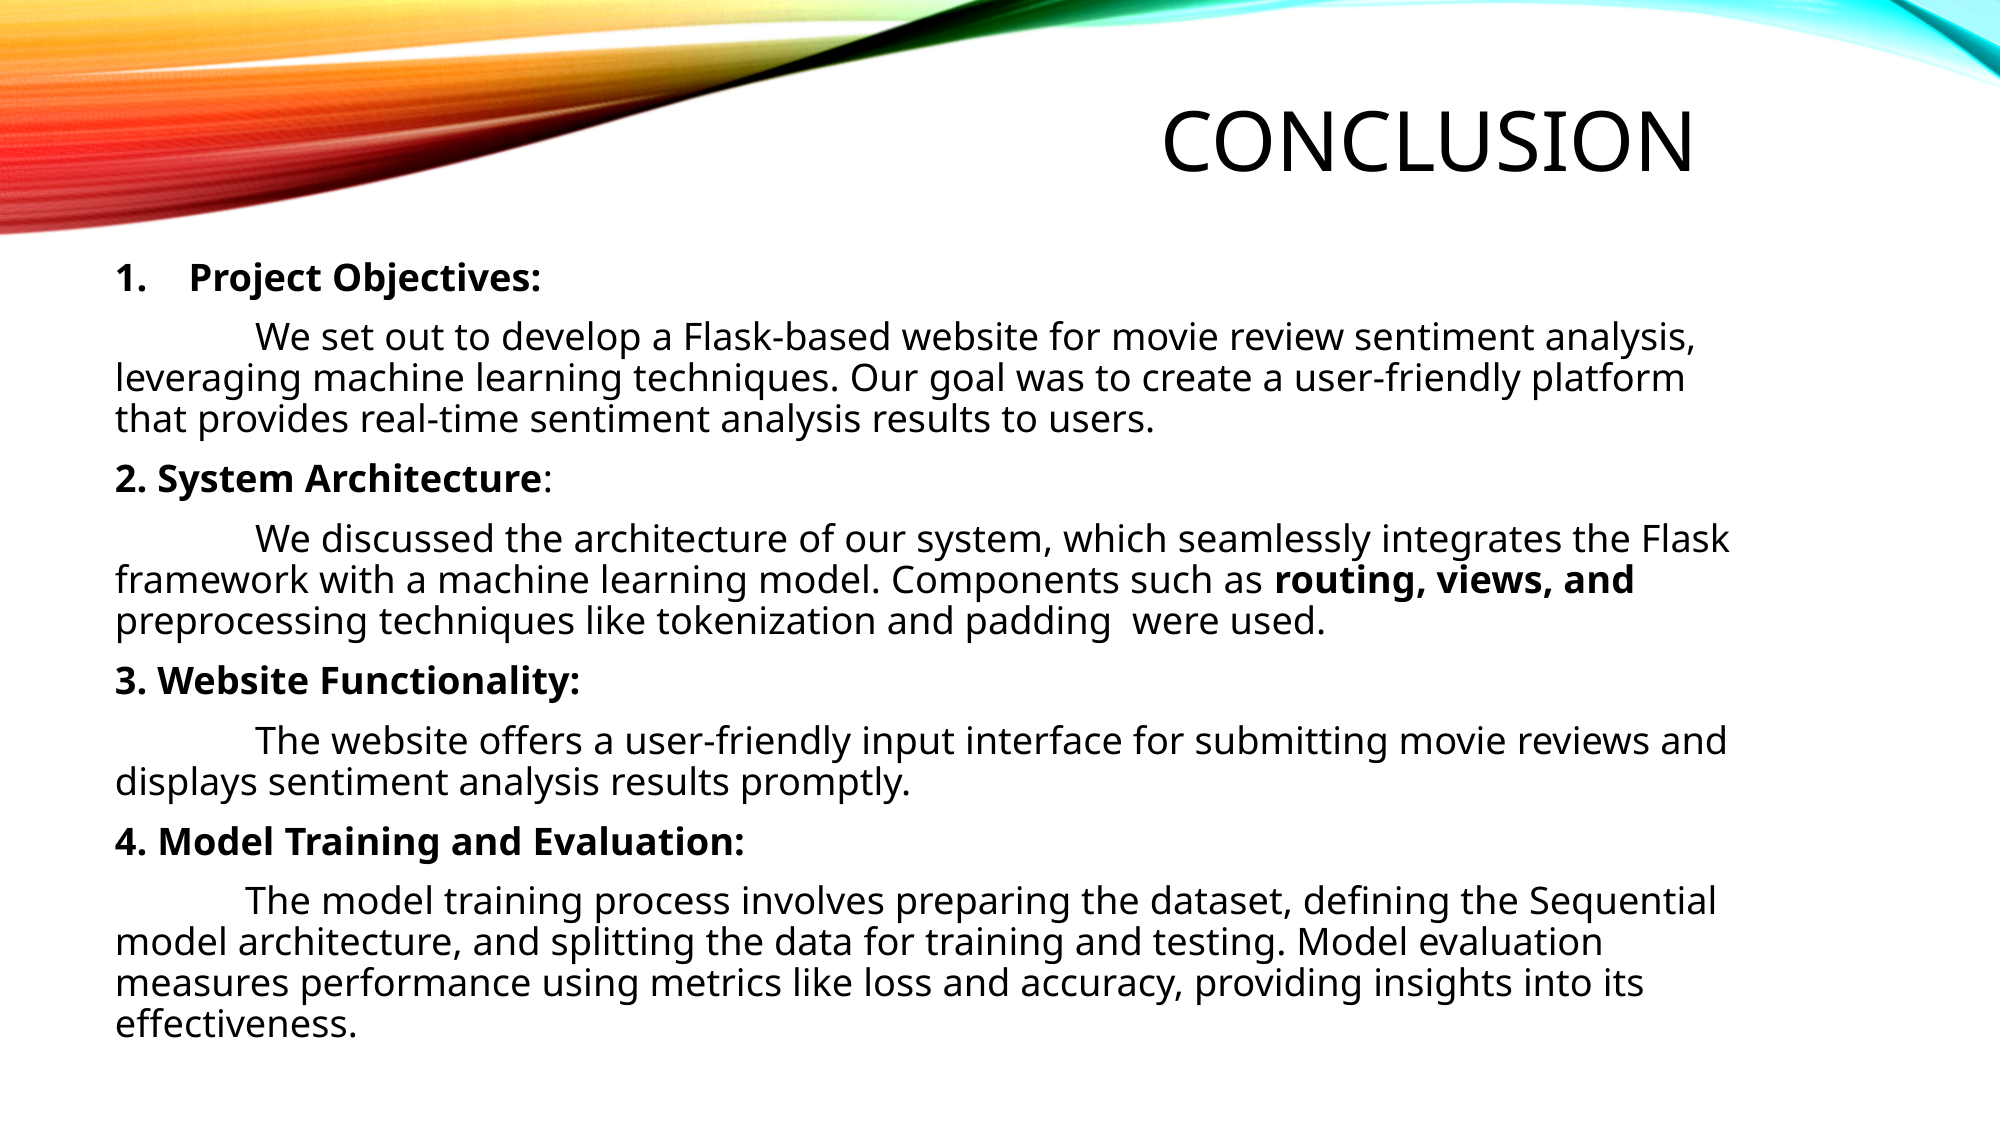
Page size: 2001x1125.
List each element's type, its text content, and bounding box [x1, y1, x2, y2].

title conclusion [1100, 38, 1714, 250]
picture [0, 0, 2000, 237]
list Project Objectives: We set out to develop a Flask-based website for movie review sentiment analysis, leveraging machine learning techniques. Our goal was to create a user-friendly platform that provides real-time sentiment analysis results to users. 2. System Architecture: We discussed the architecture of our system, which seamlessly integrates the Flask framework with a machine learning model. Components such as routing, views, and preprocessing techniques like tokenization and padding were used. 3. Website Functionality: The website offers a user-friendly input interface for submitting movie reviews and displays sentiment analysis results promptly. 4. Model Training and Evaluation: The model training process involves preparing the dataset, defining the Sequential model architecture, and splitting the data for training and testing. Model evaluation measures performance using metrics like loss and accuracy, providing insights into its effectiveness. [99, 250, 1780, 1059]
